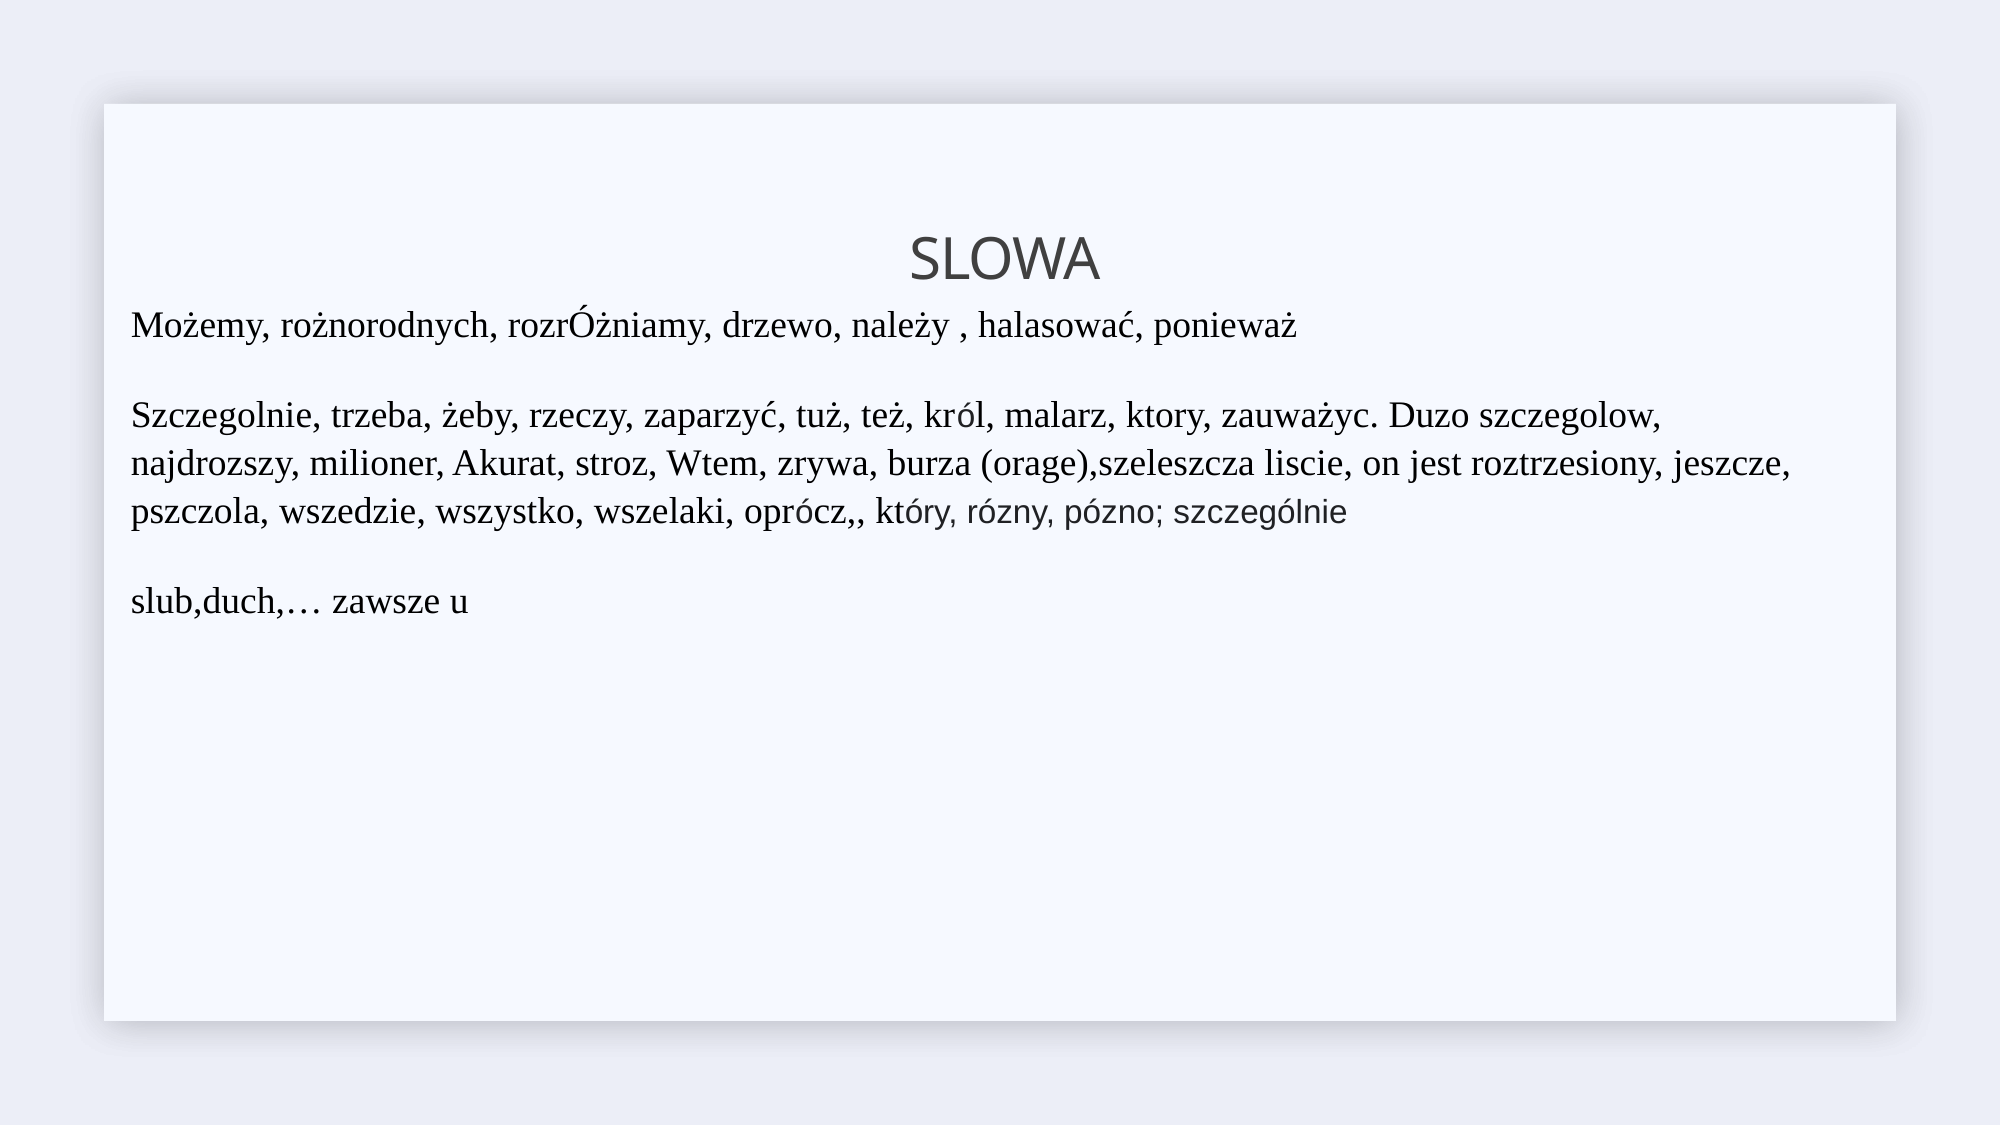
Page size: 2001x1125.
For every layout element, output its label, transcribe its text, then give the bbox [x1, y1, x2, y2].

title SLOWA [180, 154, 1830, 289]
list Możemy, rożnorodnych, rozrÓżniamy, drzewo, należy , halasować, ponieważ Szczegolnie, trzeba, żeby, rzeczy, zaparzyć, tuż, też, król, malarz, ktory, zauważyc. Duzo szczegolow, najdrozszy, milioner, Akurat, stroz, Wtem, zrywa, burza (orage),szeleszcza liscie, on jest roztrzesiony, jeszcze, pszczola, wszedzie, wszystko, wszelaki, oprócz,, który, rózny, pózno; szczególnie slub,duch,… zawsze u [115, 289, 1830, 1002]
